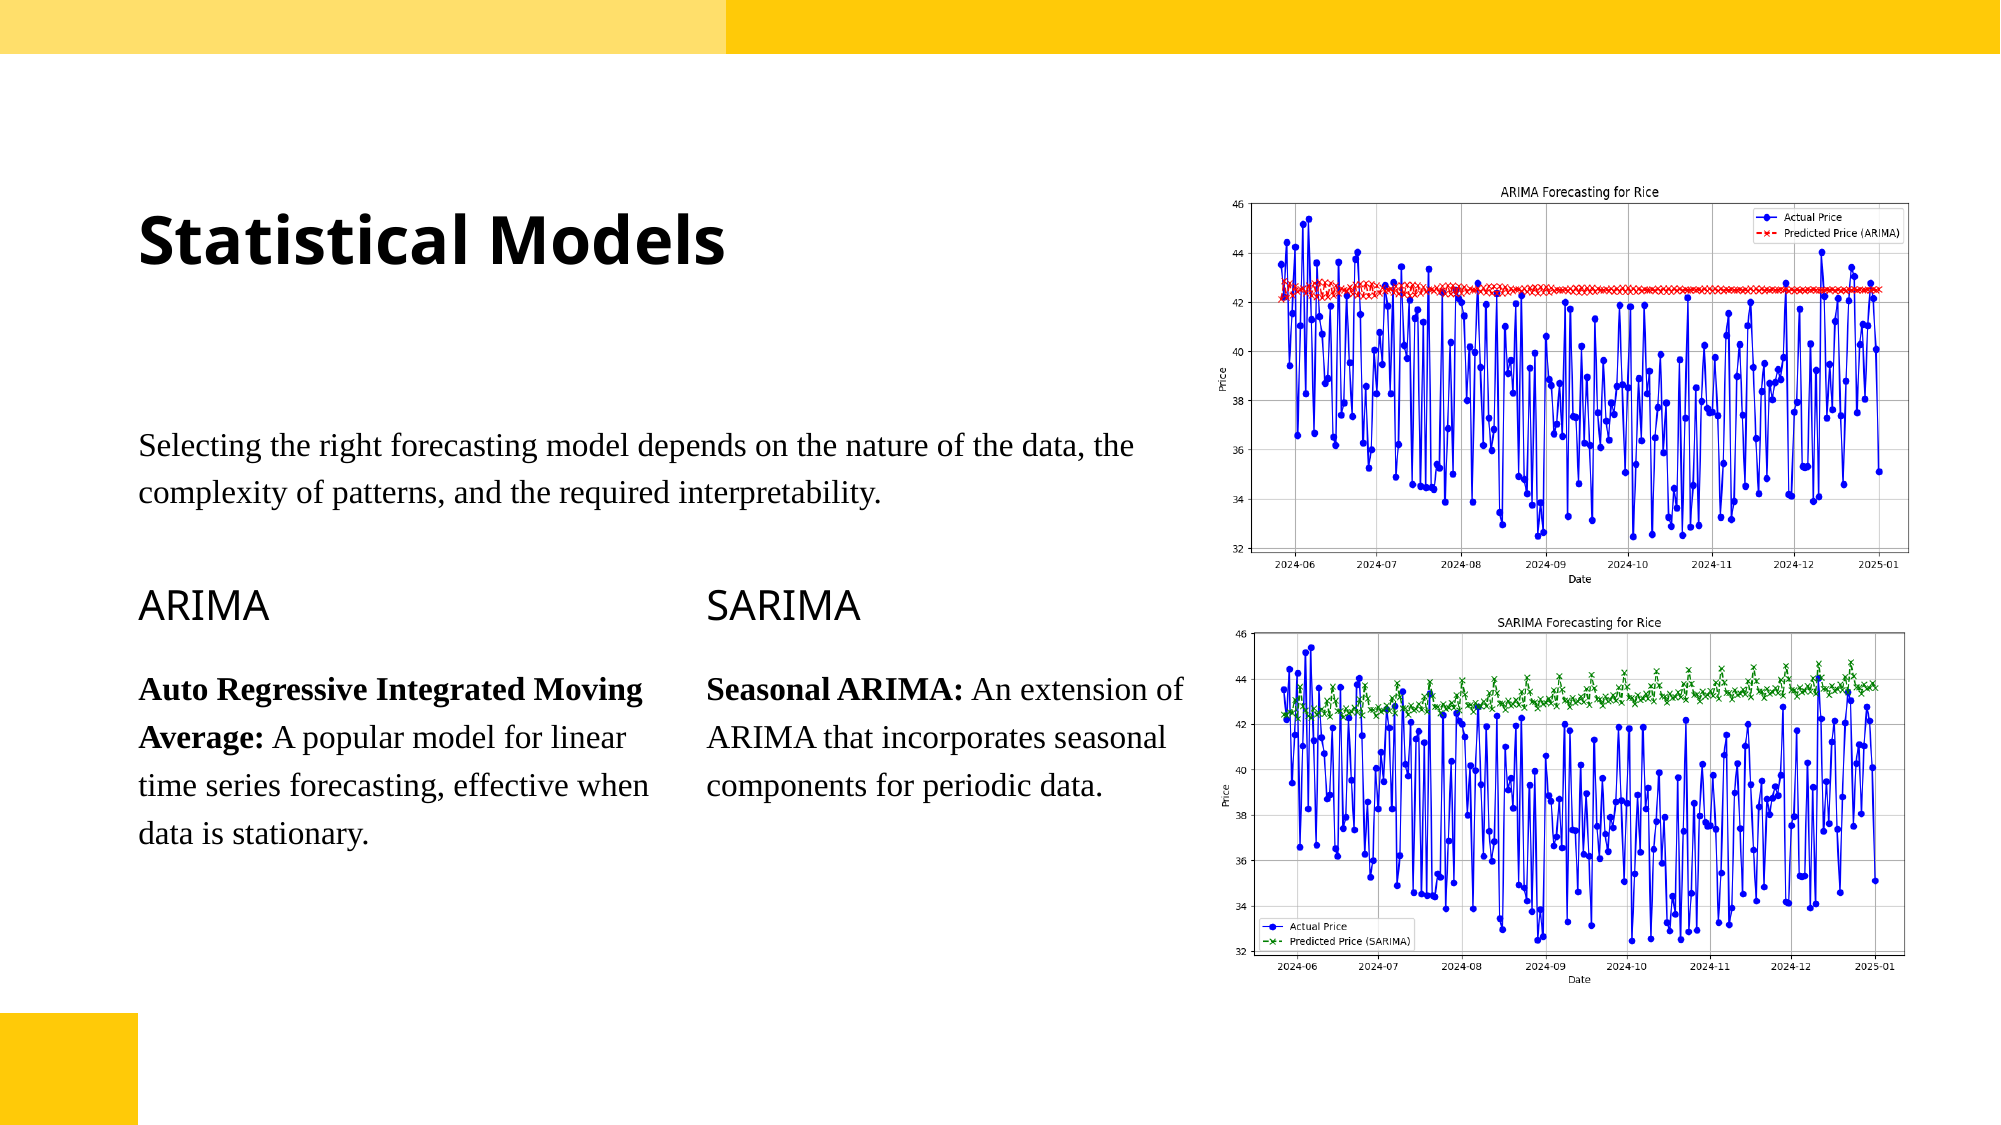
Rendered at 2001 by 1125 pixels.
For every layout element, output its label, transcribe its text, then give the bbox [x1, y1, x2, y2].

list SARIMA [706, 555, 1211, 629]
picture [1211, 173, 1915, 999]
title Statistical Models [138, 145, 1862, 332]
list ARIMA [138, 556, 671, 629]
list Selecting the right forecasting model depends on the nature of the data, the complexity of patterns, and the required interpretability. [138, 414, 1211, 597]
list Auto Regressive Integrated Moving Average: A popular model for linear time series forecasting, effective when data is stationary. [138, 659, 671, 930]
list Seasonal ARIMA: An extension of ARIMA that incorporates seasonal components for periodic data. [706, 659, 1211, 930]
